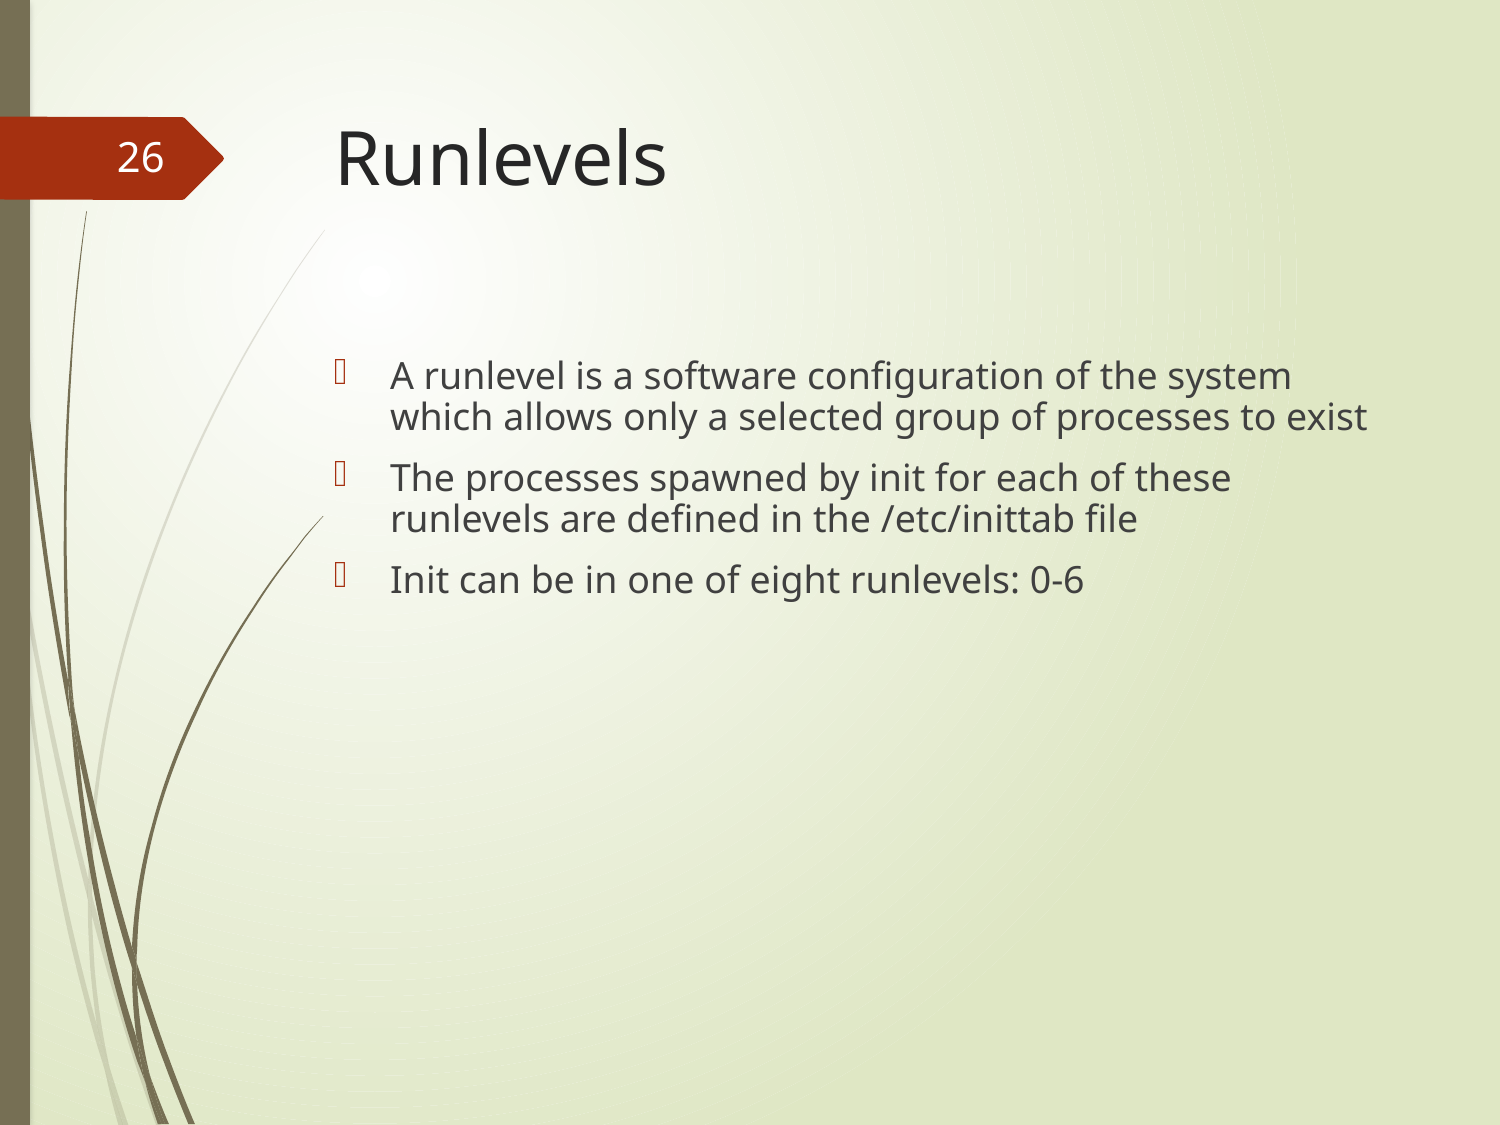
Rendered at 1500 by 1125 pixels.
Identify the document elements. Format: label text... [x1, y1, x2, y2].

title Runlevels [319, 102, 1400, 313]
slide_number 26 [83, 129, 180, 190]
list A runlevel is a software configuration of the system which allows only a selected group of processes to exist The processes spawned by init for each of these runlevels are defined in the /etc/inittab file Init can be in one of eight runlevels: 0-6 [318, 350, 1400, 970]
